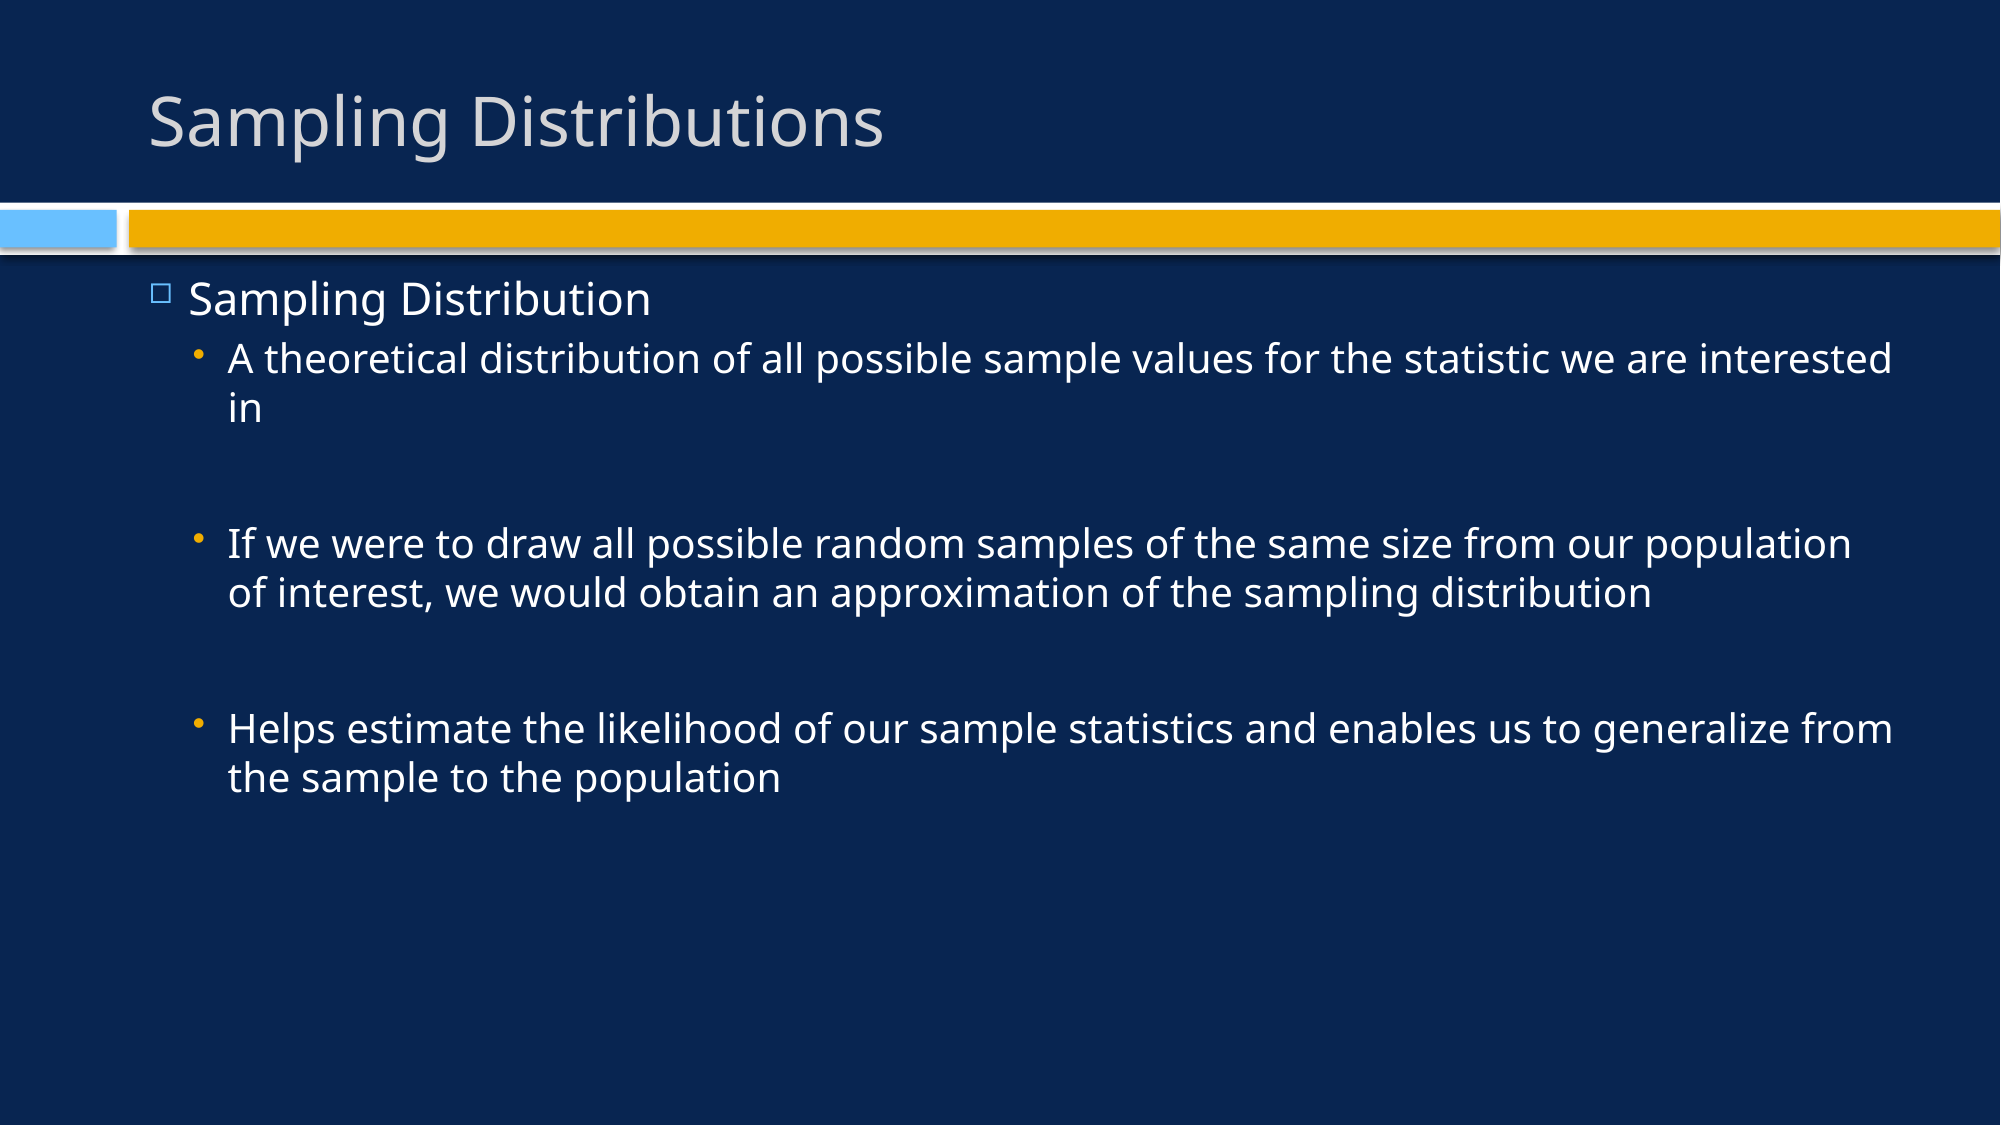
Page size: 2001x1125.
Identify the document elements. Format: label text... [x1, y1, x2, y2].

title Sampling Distributions [133, 37, 1918, 201]
list Sampling Distribution A theoretical distribution of all possible sample values for the statistic we are interested in If we were to draw all possible random samples of the same size from our population of interest, we would obtain an approximation of the sampling distribution Helps estimate the likelihood of our sample statistics and enables us to generalize from the sample to the population [133, 262, 1918, 1001]
